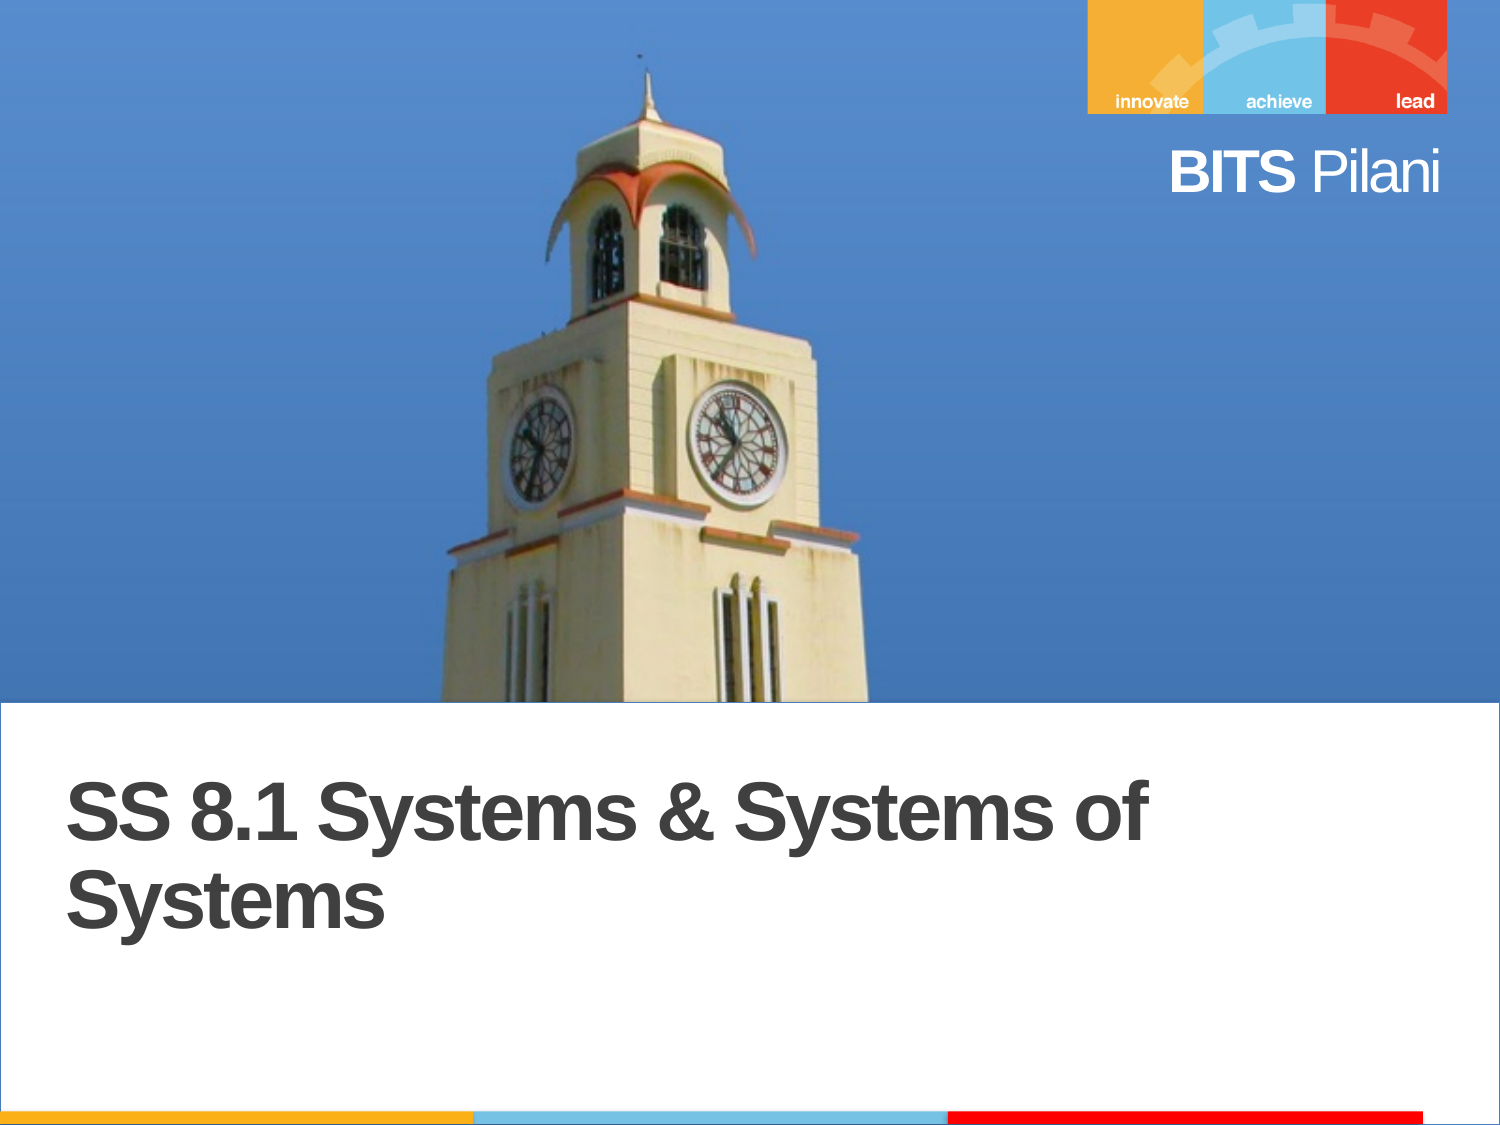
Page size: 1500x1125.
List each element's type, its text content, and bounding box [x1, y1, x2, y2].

picture [0, 0, 1500, 702]
list SS 8.1 Systems & Systems of Systems [50, 762, 1438, 1025]
